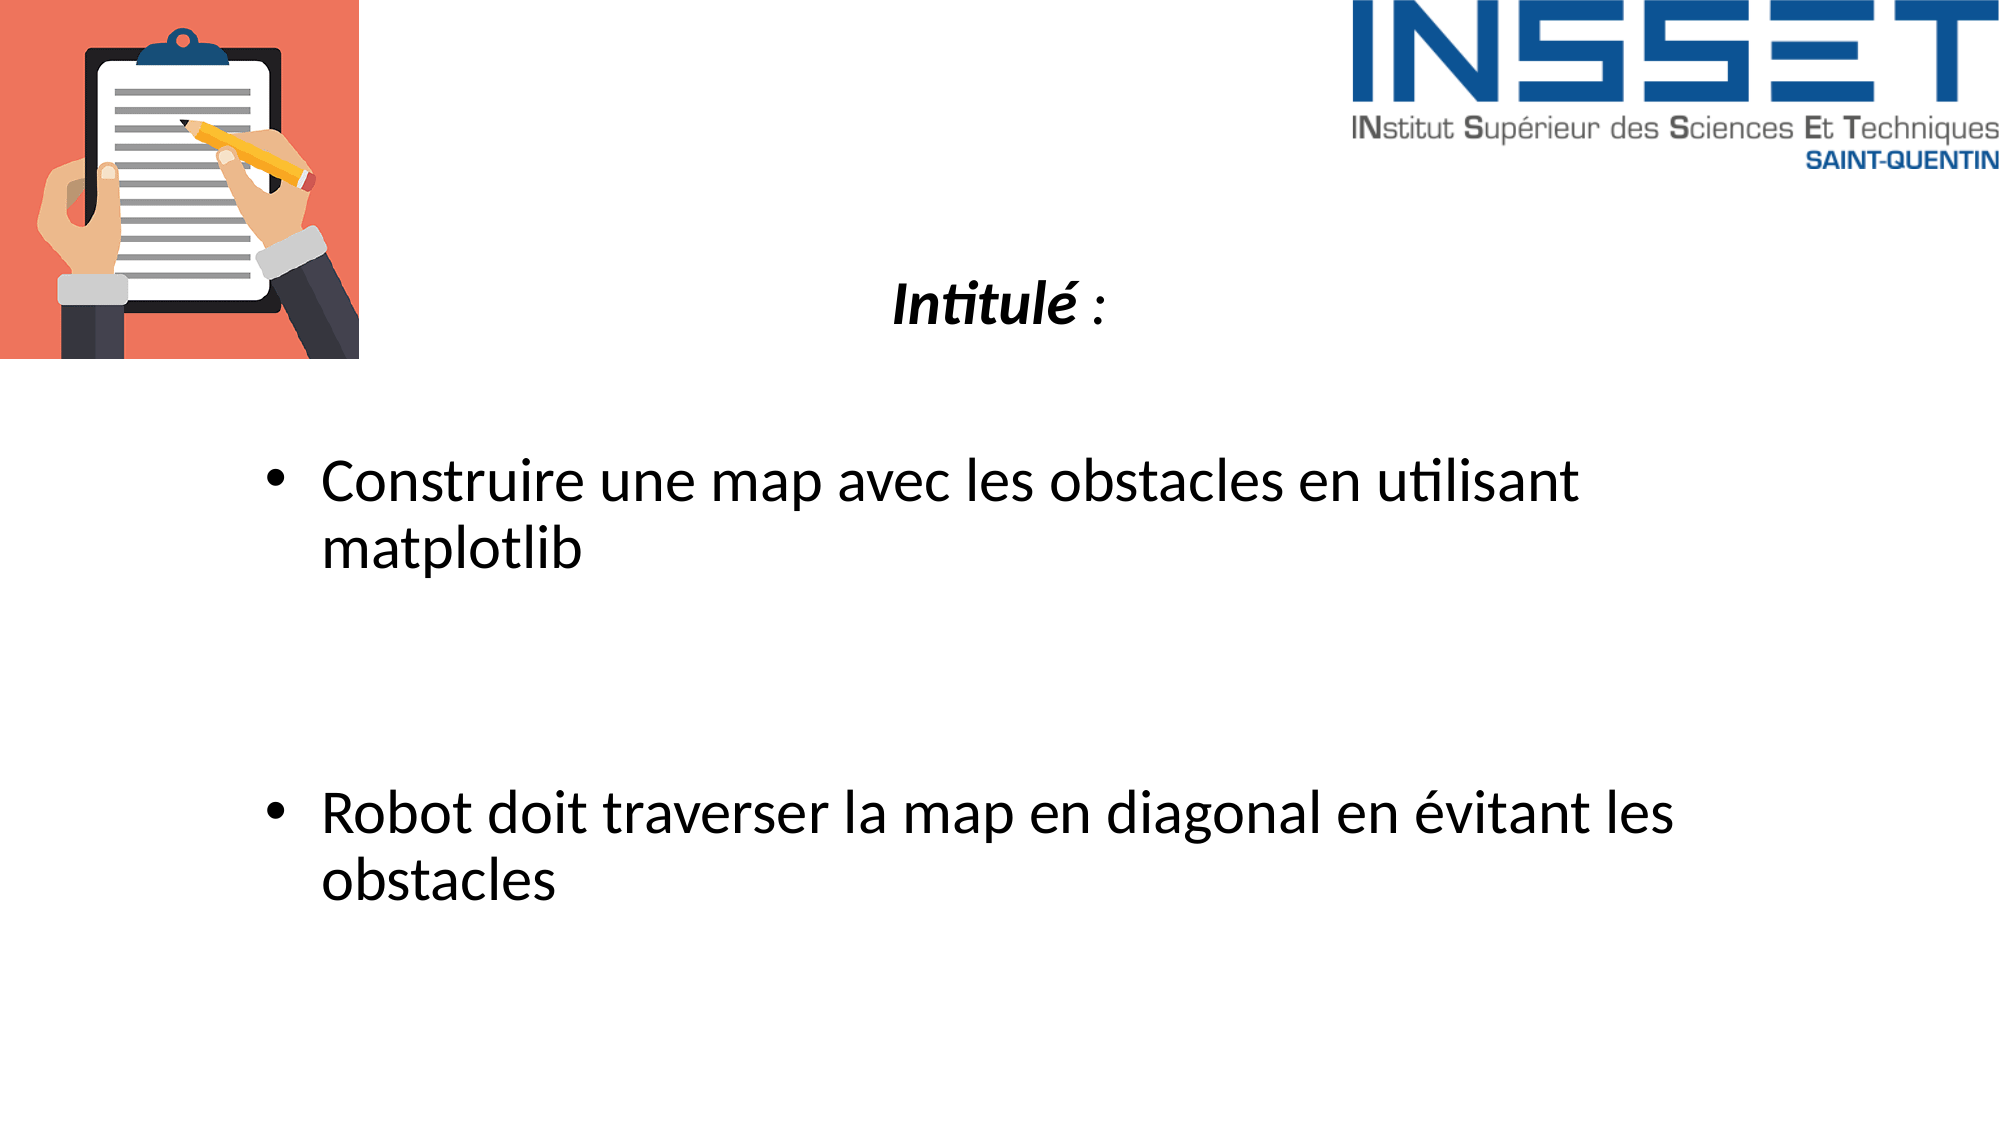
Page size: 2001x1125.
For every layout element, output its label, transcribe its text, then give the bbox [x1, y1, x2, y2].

subtitle Intitulé : Construire une map avec les obstacles en utilisant matplotlib Robot doit traverser la map en diagonal en évitant les obstacles [249, 263, 1750, 992]
picture [1352, 0, 2000, 169]
picture [0, 0, 359, 359]
